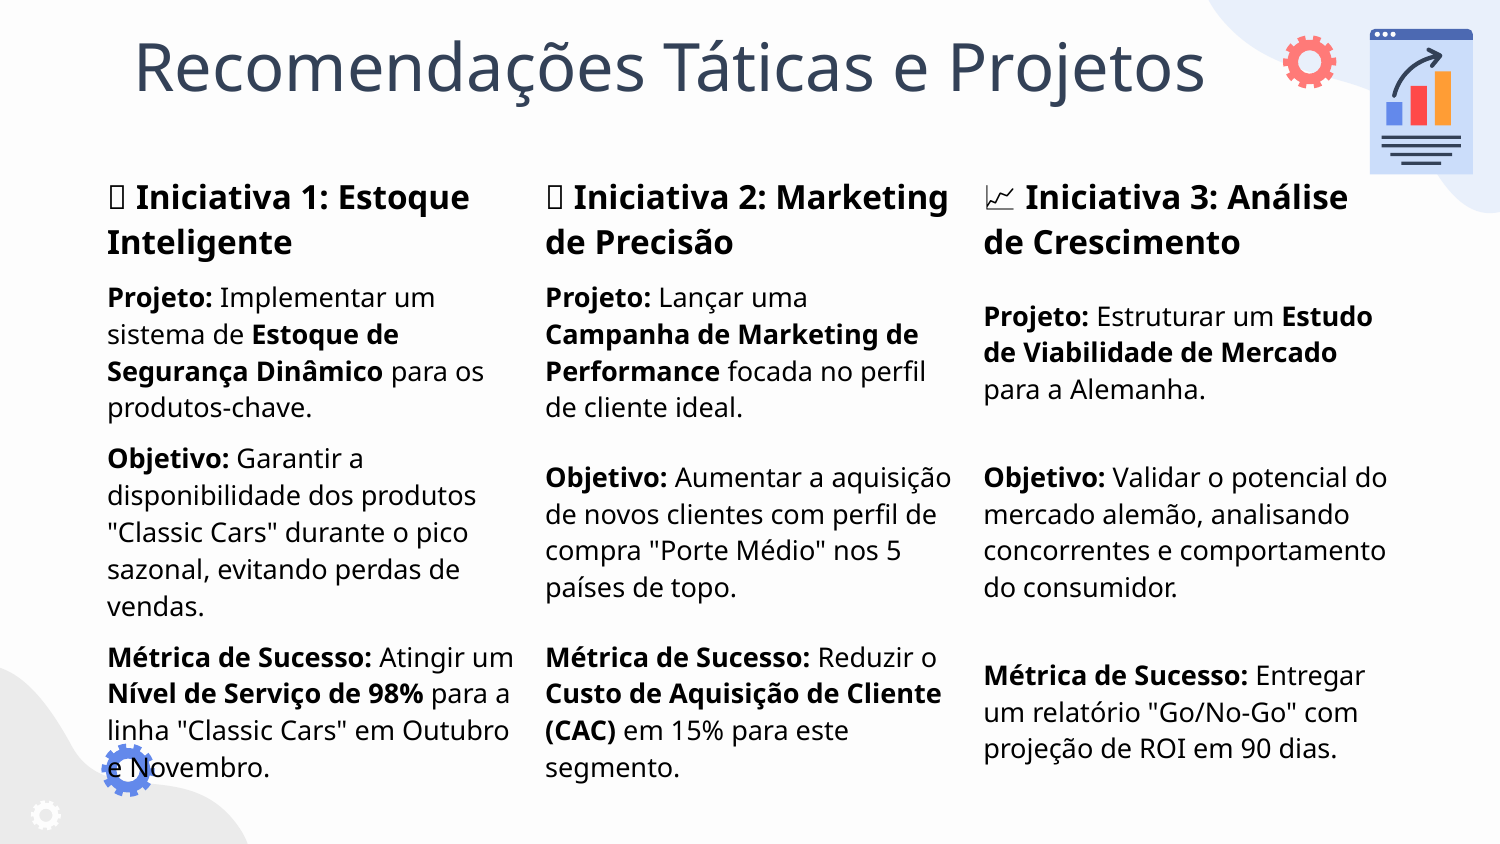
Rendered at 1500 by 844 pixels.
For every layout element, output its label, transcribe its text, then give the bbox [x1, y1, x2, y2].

table_cell Projeto: Estruturar um Estudo de Viabilidade de Mercado para a Alemanha. [969, 272, 1407, 433]
table_cell Métrica de Sucesso: Reduzir o Custo de Aquisição de Cliente (CAC) em 15% para este segmento. [531, 631, 969, 792]
table_header 📈 Iniciativa 3: Análise de Crescimento [969, 167, 1407, 272]
table_cell Objetivo: Validar o potencial do mercado alemão, analisando concorrentes e comportamento do consumidor. [969, 433, 1407, 631]
table_header 💡 Iniciativa 1: Estoque Inteligente [93, 167, 531, 272]
table_header 🎯 Iniciativa 2: Marketing de Precisão [531, 167, 969, 272]
table_cell Métrica de Sucesso: Atingir um Nível de Serviço de 98% para a linha "Classic Cars" em Outubro e Novembro. [93, 631, 531, 792]
table_cell Objetivo: Garantir a disponibilidade dos produtos "Classic Cars" durante o pico sazonal, evitando perdas de vendas. [93, 433, 531, 631]
table_cell Projeto: Lançar uma Campanha de Marketing de Performance focada no perfil de cliente ideal. [531, 272, 969, 433]
title Recomendações Táticas e Projetos [118, 9, 1382, 104]
table_cell Objetivo: Aumentar a aquisição de novos clientes com perfil de compra "Porte Médio" nos 5 países de topo. [531, 433, 969, 631]
table_cell Projeto: Implementar um sistema de Estoque de Segurança Dinâmico para os produtos-chave. [93, 272, 531, 433]
table_cell Métrica de Sucesso: Entregar um relatório "Go/No-Go" com projeção de ROI em 90 dias. [969, 631, 1407, 792]
